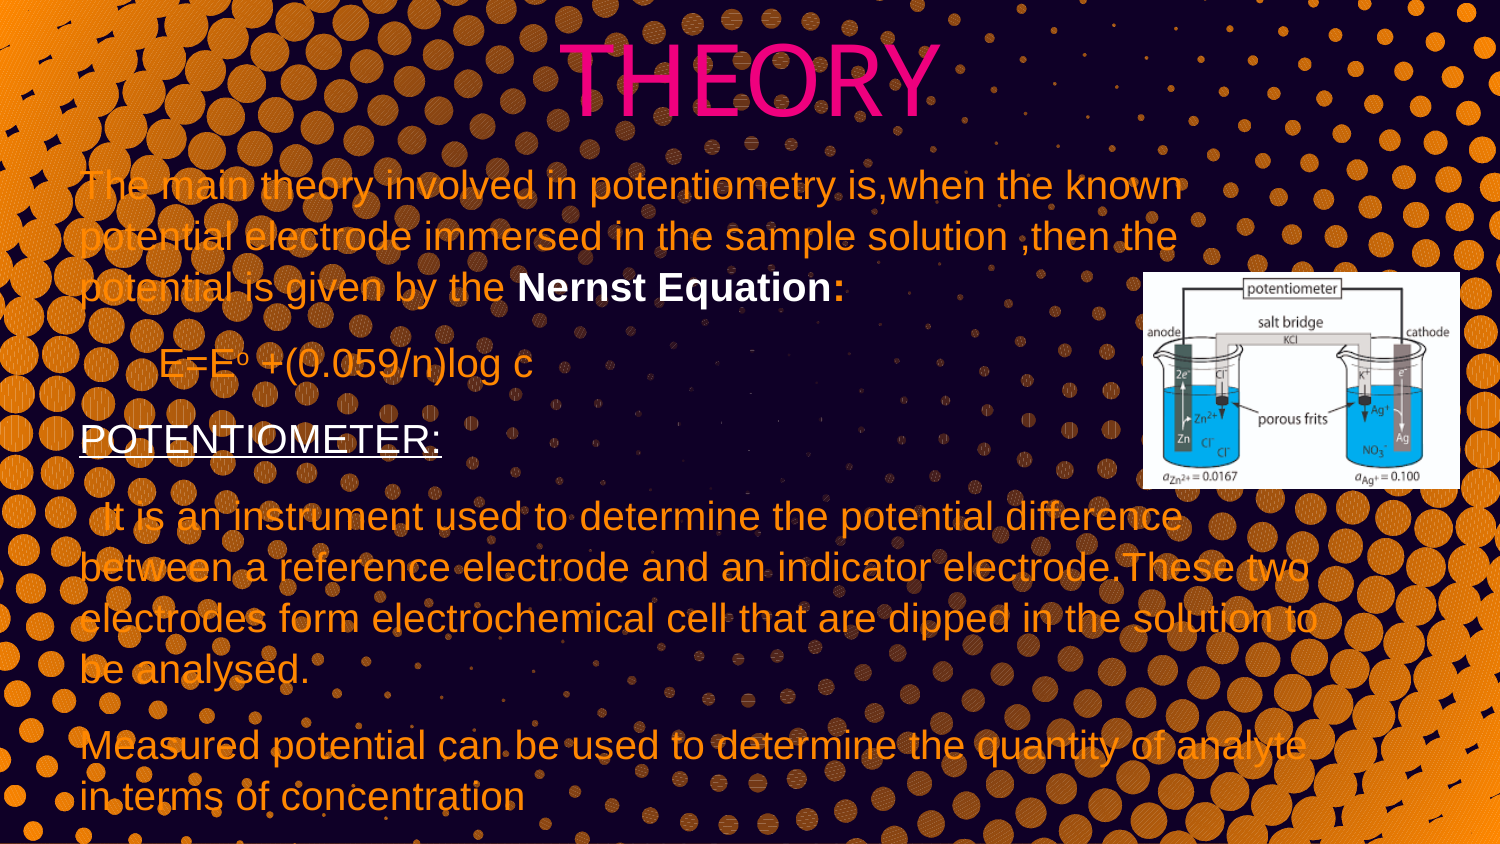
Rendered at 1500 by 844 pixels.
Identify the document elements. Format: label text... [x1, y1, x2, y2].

title THEORY [287, 0, 1213, 137]
picture [1142, 272, 1460, 489]
subtitle The main theory involved in potentiometry is,when the known potential electrode immersed in the sample solution ,then the potential is given by the Nernst Equation: E=Eo +(0.059/n)log c POTENTIOMETER: It is an instrument used to determine the potential difference between a reference electrode and an indicator electrode.These two electrodes form electrochemical cell that are dipped in the solution to be analysed. Measured potential can be used to determine the quantity of analyte in terms of concentration [79, 156, 1343, 813]
